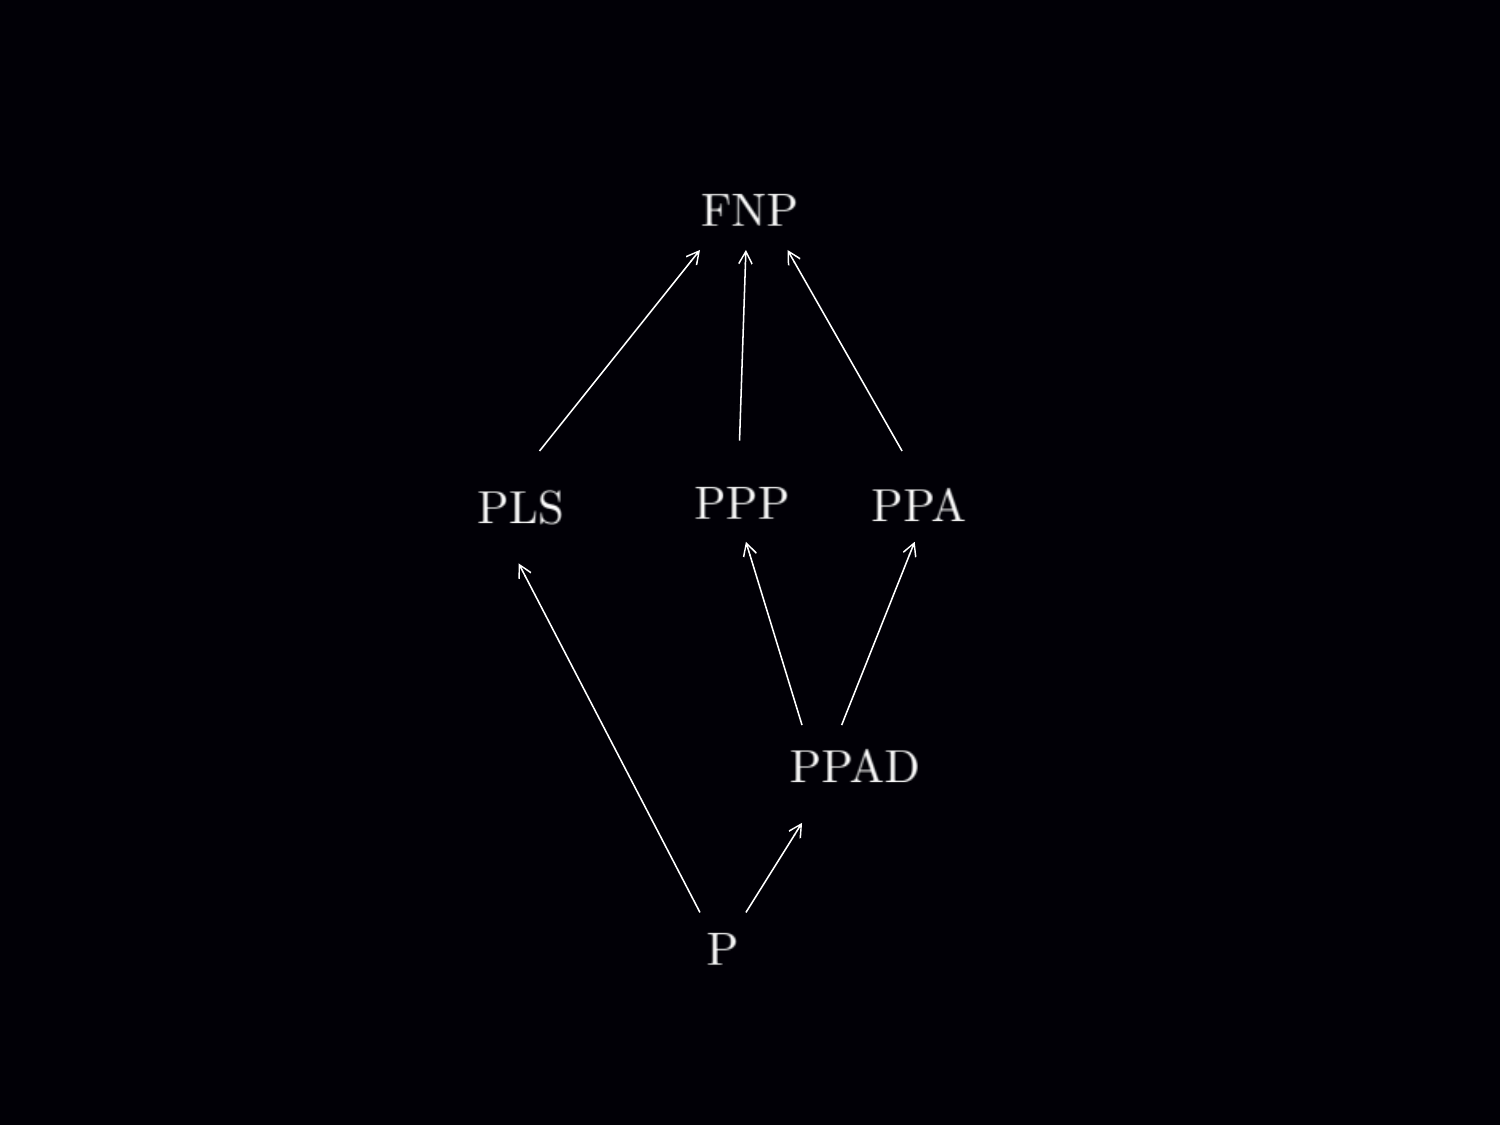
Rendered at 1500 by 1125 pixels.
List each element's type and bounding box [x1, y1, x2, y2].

text_box [786, 596, 970, 671]
text_box [745, 699, 961, 913]
text_box [434, 249, 1007, 564]
text_box [434, 647, 785, 829]
picture [663, 886, 783, 1006]
text_box [682, 605, 866, 662]
picture [658, 147, 842, 249]
